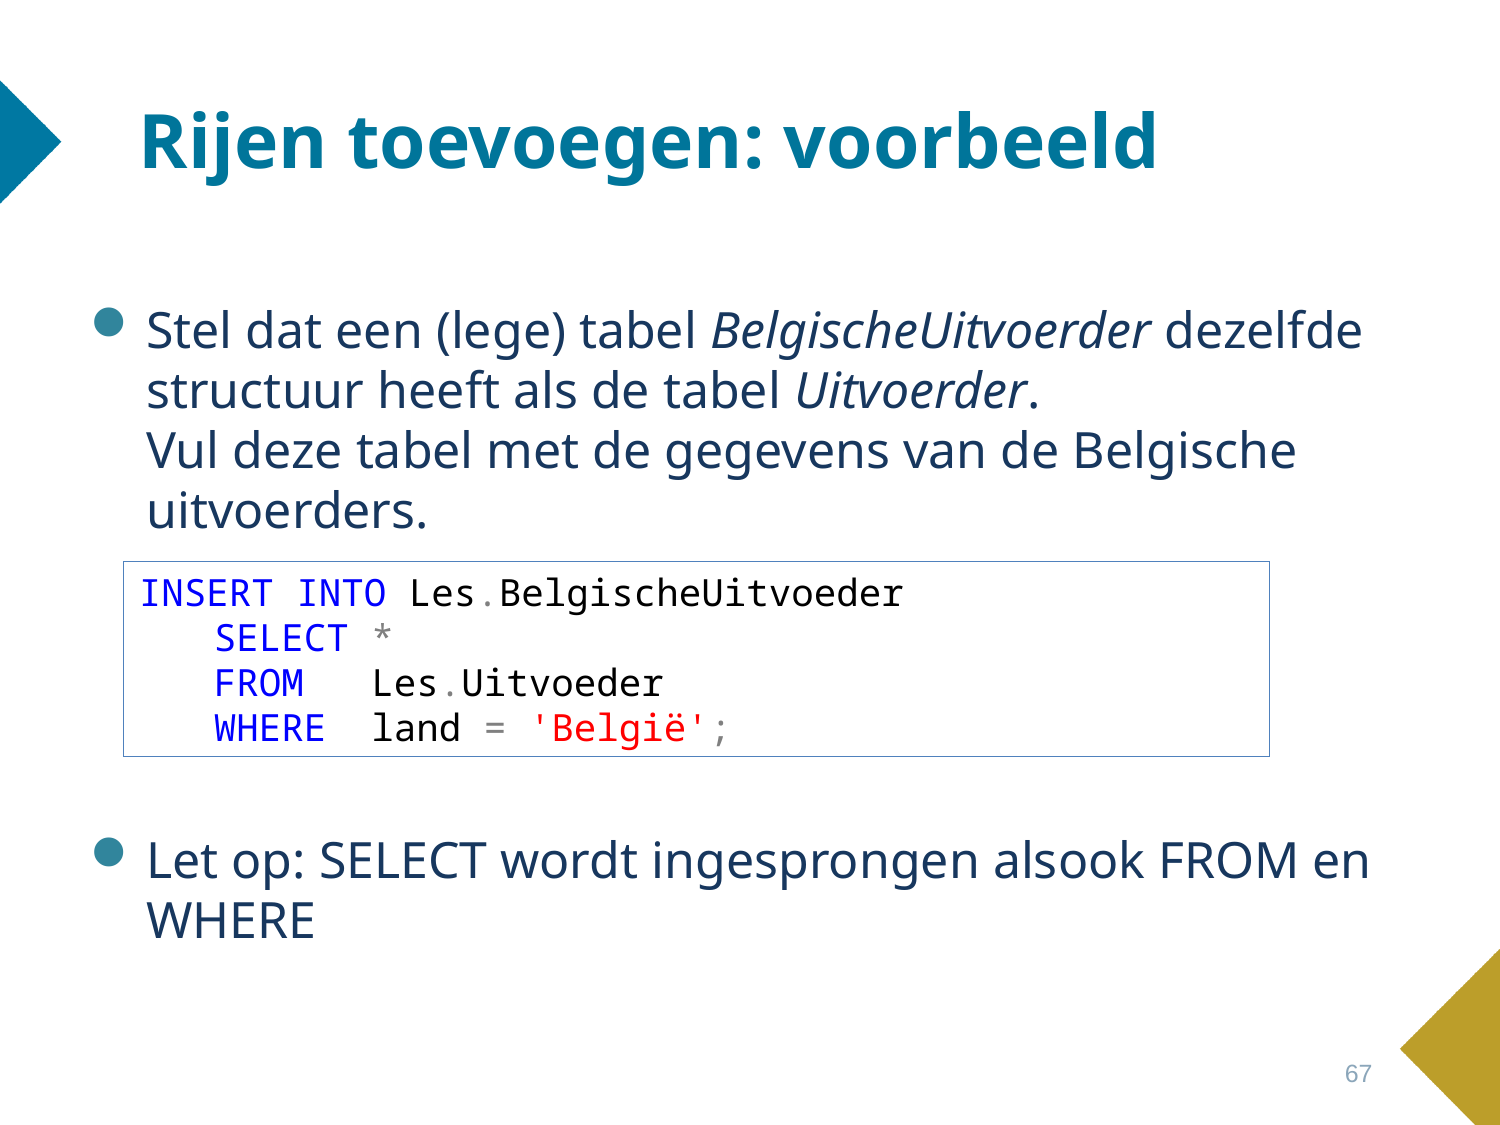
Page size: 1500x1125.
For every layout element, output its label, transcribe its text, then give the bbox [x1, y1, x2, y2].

text_box INSERT INTO Les.BelgischeUitvoeder SELECT * FROM Les.Uitvoeder WHERE land = 'België'; [123, 561, 1270, 757]
list Stel dat een (lege) tabel BelgischeUitvoerder dezelfde structuur heeft als de tabel Uitvoerder. Vul deze tabel met de gegevens van de Belgische uitvoerders. Let op: SELECT wordt ingesprongen alsook FROM en WHERE [75, 290, 1425, 941]
slide_number 67 [1037, 1042, 1388, 1103]
picture [0, 0, 1500, 1125]
title Rijen toevoegen: voorbeeld [123, 45, 1425, 233]
